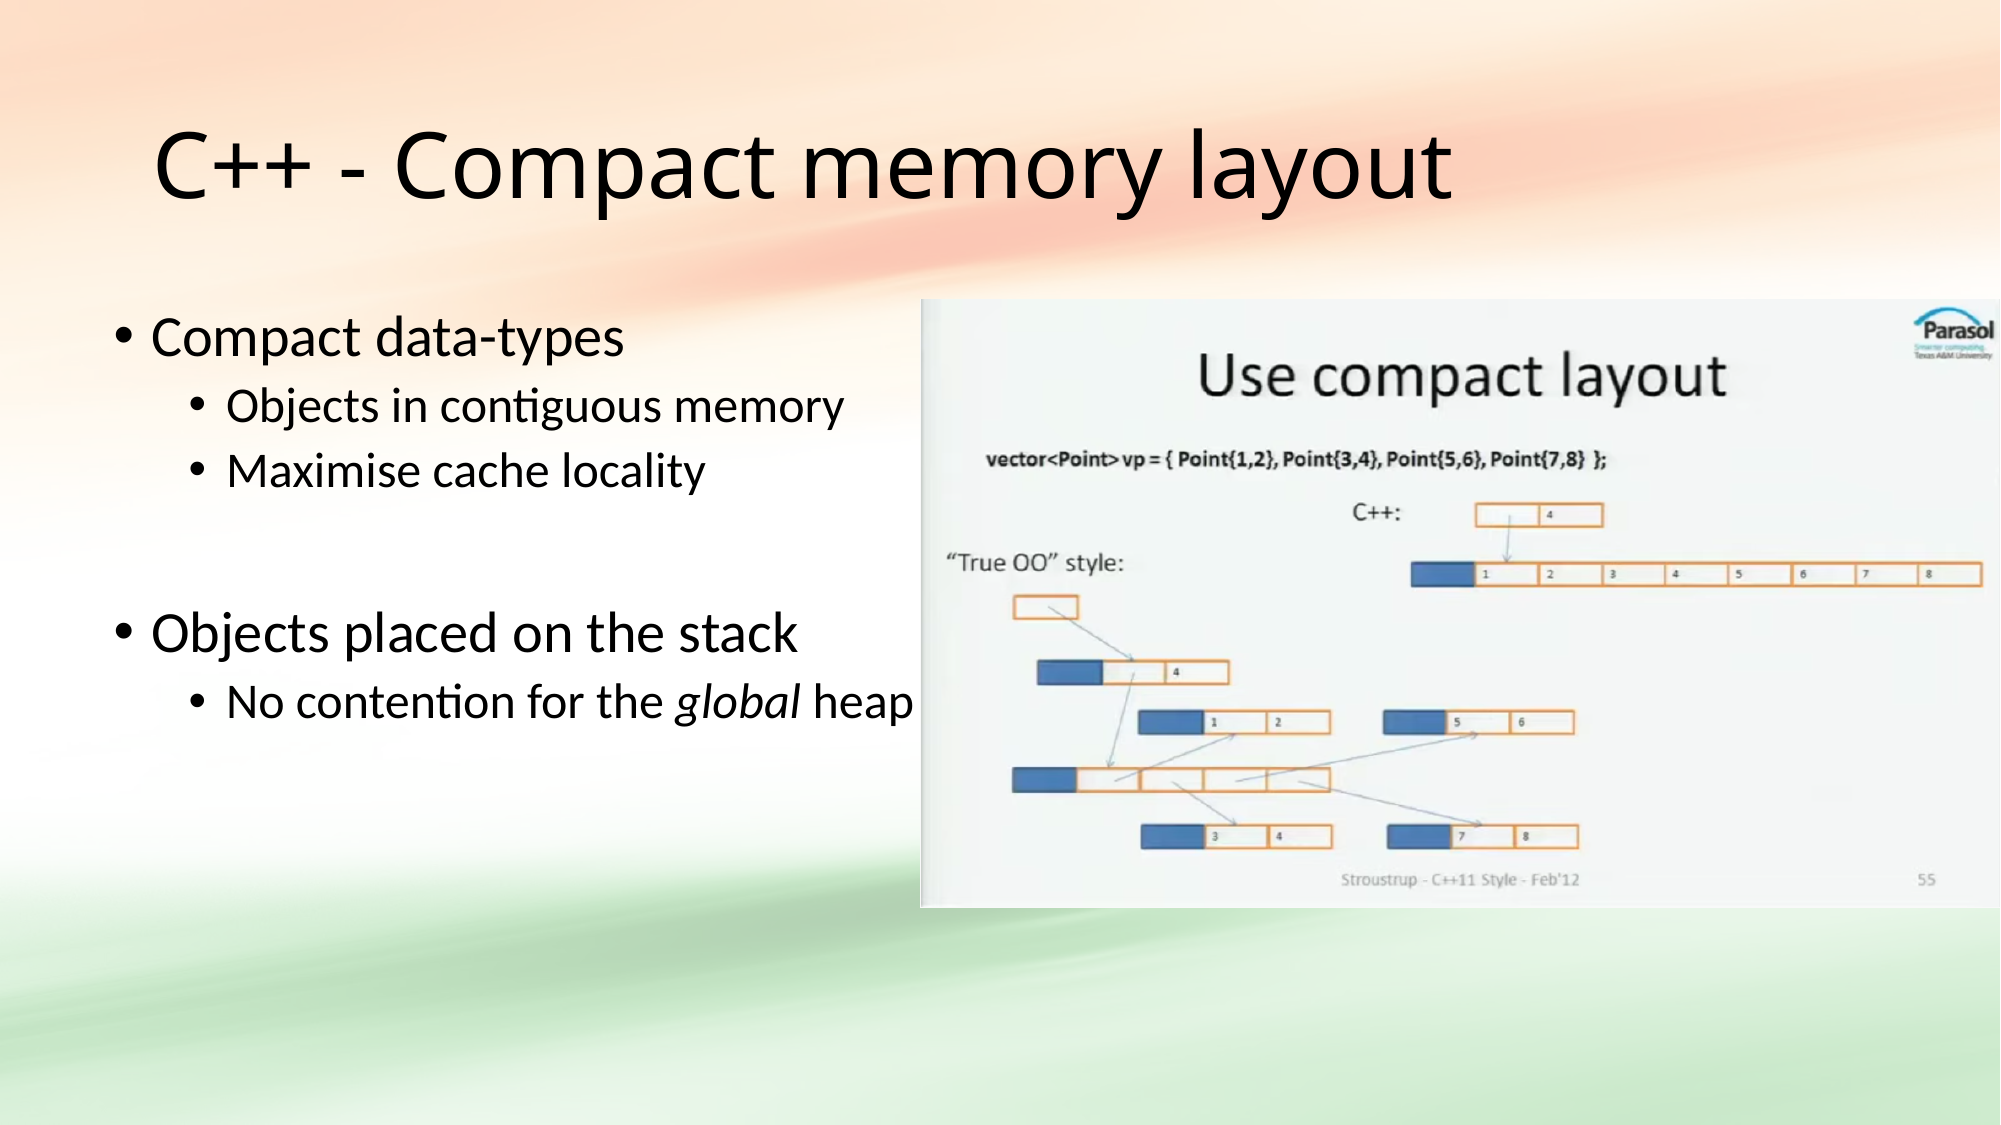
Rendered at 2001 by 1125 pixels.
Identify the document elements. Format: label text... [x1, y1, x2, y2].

title C++ - Compact memory layout [137, 59, 1863, 278]
list Compact data-types Objects in contiguous memory Maximise cache locality Objects placed on the stack No contention for the global heap [98, 298, 949, 1013]
picture [920, 299, 2000, 908]
